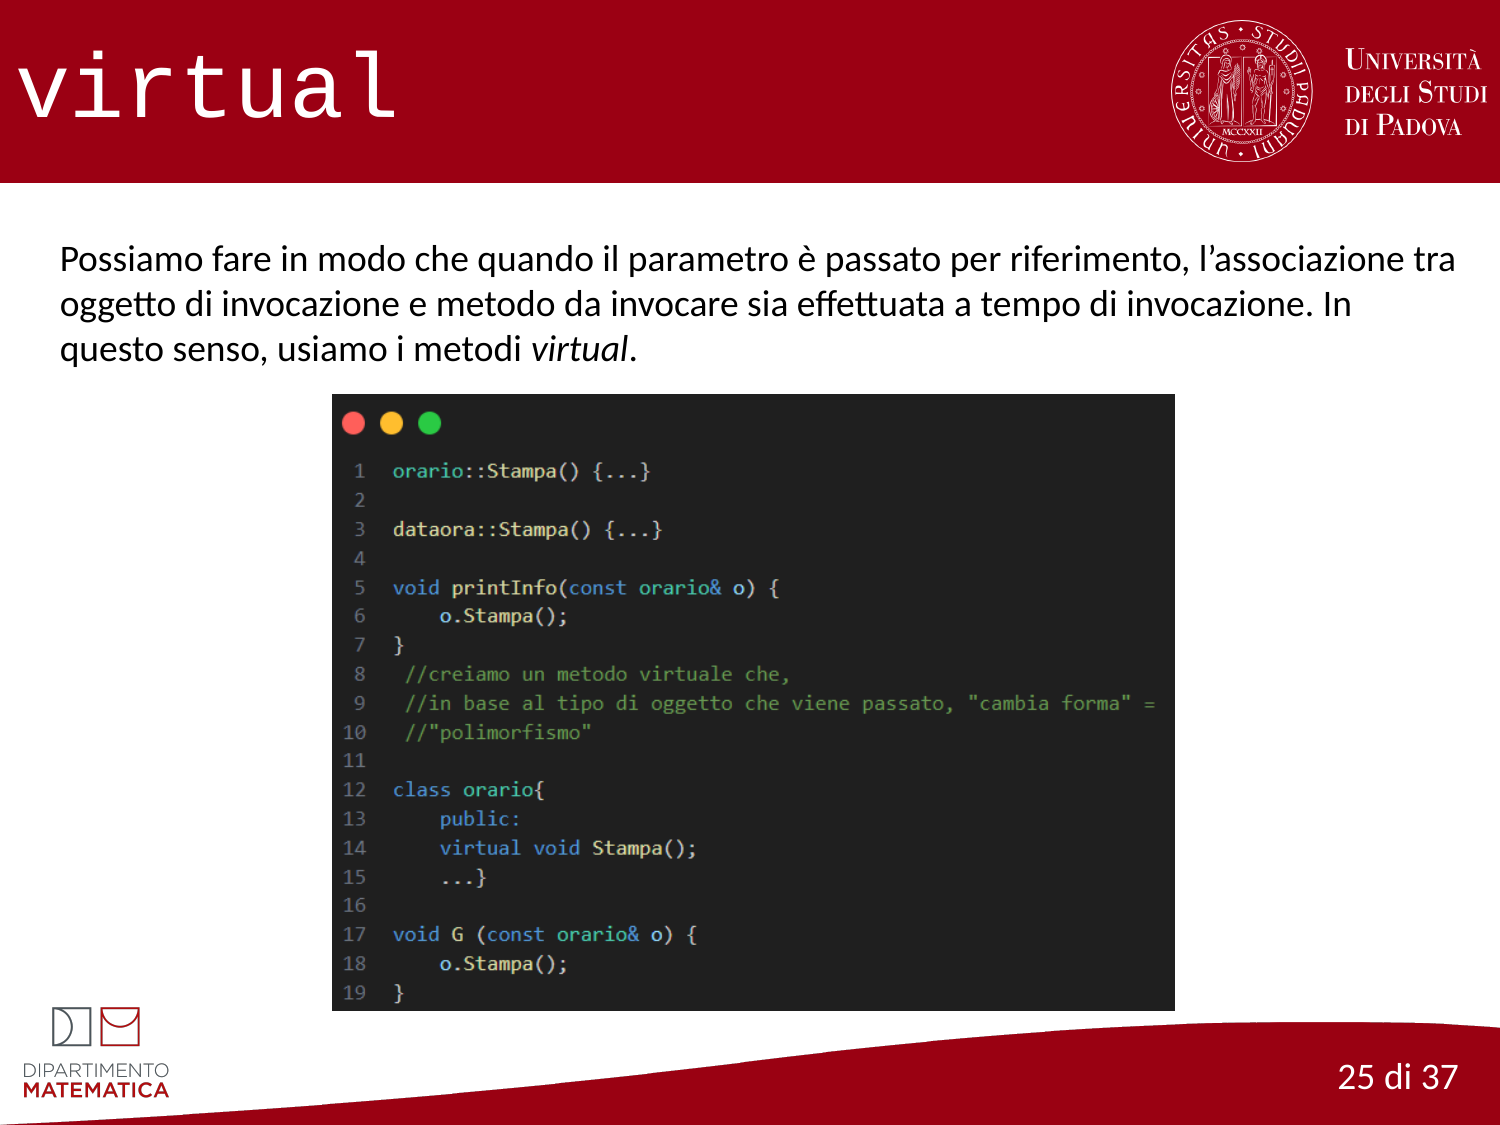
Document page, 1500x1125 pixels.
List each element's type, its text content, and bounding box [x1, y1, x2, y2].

picture [1171, 20, 1487, 162]
slide_number 25 di 37 [1136, 1044, 1474, 1104]
picture [0, 1007, 1500, 1125]
title virtual [0, 0, 1159, 179]
text_box Possiamo fare in modo che quando il parametro è passato per riferimento, l’associazione tra oggetto di invocazione e metodo da invocare sia effettuata a tempo di invocazione. In questo senso, usiamo i metodi virtual. [45, 226, 1474, 422]
picture [332, 394, 1175, 1011]
